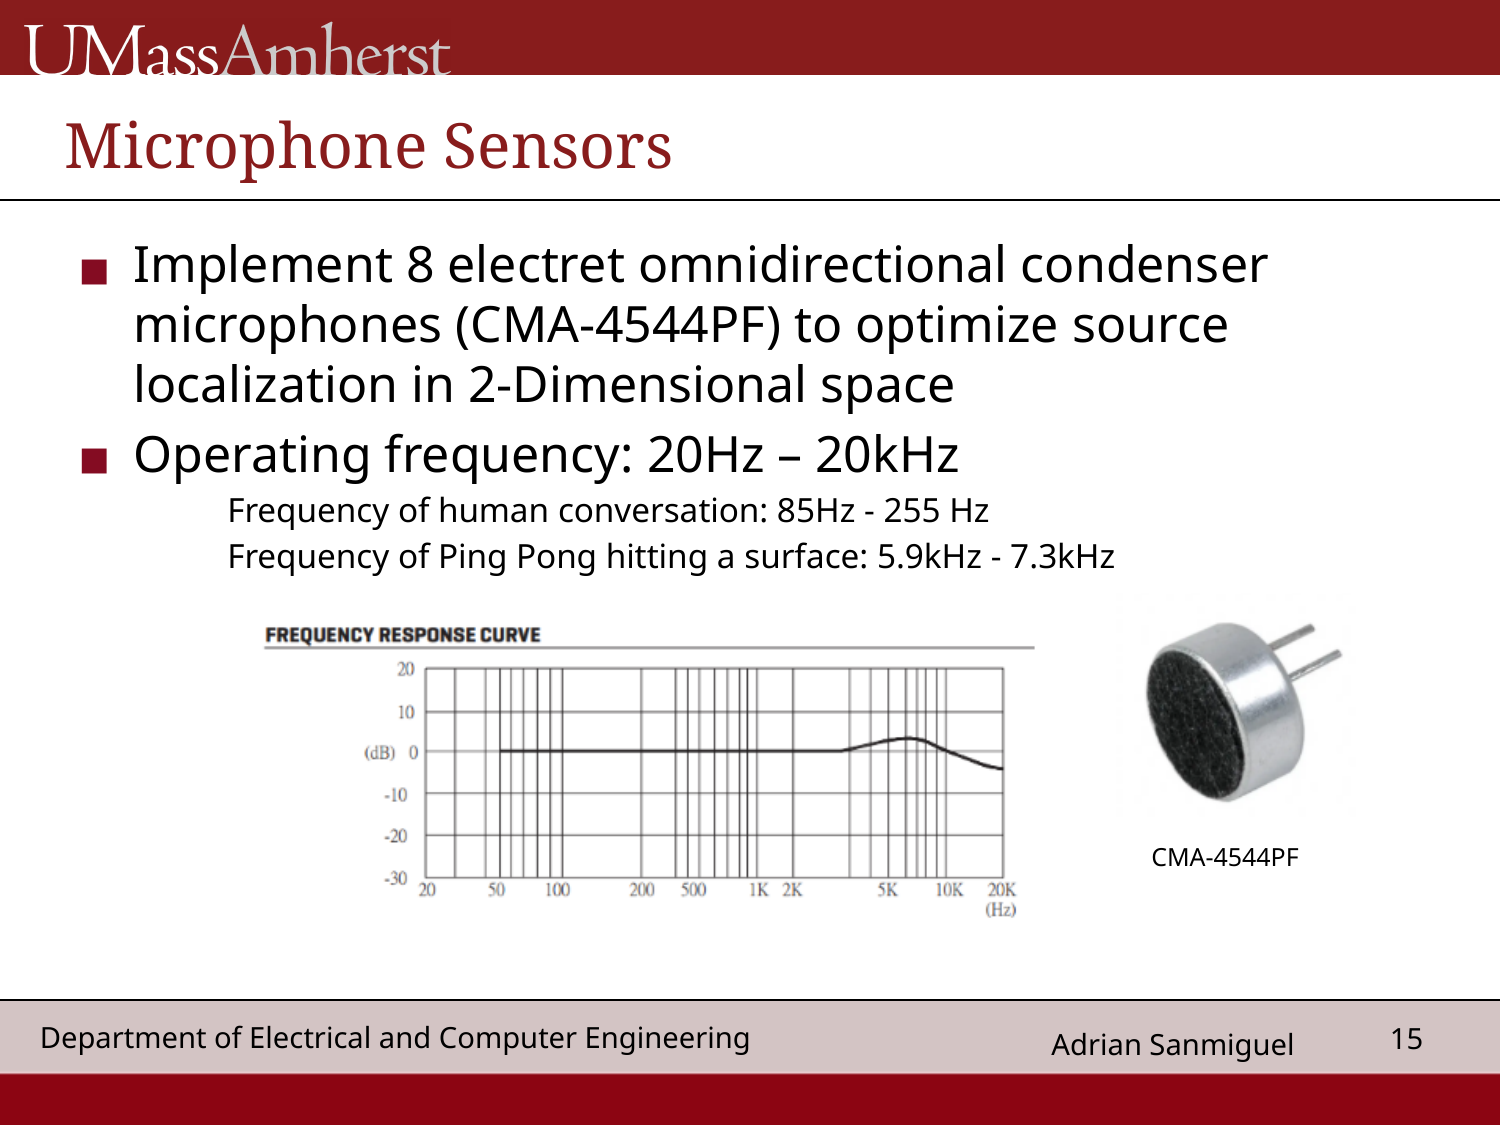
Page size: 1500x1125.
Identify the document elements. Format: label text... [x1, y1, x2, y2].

text_box Adrian Sanmiguel [1036, 1010, 1340, 1059]
picture [0, 0, 1500, 75]
list Implement 8 electret omnidirectional condenser microphones (CMA-4544PF) to optimize source localization in 2-Dimensional space Operating frequency: 20Hz – 20kHz Frequency of human conversation: 85Hz - 255 Hz Frequency of Ping Pong hitting a surface: 5.9kHz - 7.3kHz [62, 224, 1400, 963]
picture [249, 612, 1049, 929]
text_box CMA-4544PF [1136, 833, 1362, 939]
picture [0, 1001, 1500, 1125]
picture [1112, 593, 1357, 818]
title Microphone Sensors [50, 99, 1500, 188]
